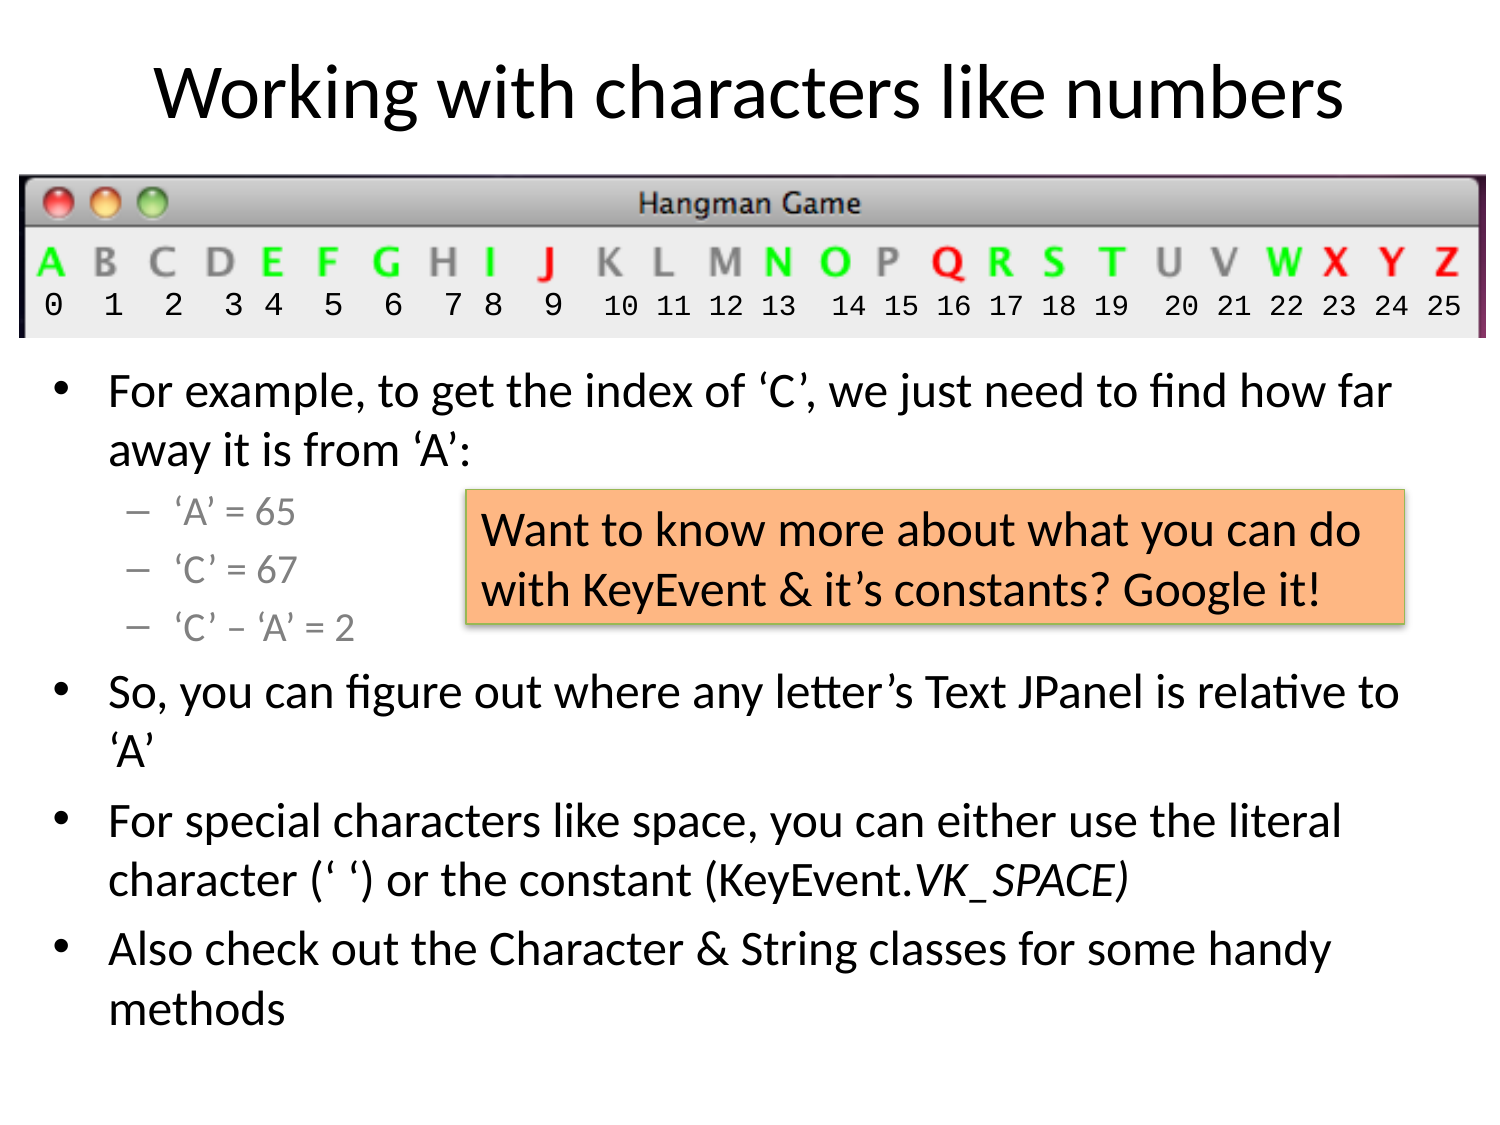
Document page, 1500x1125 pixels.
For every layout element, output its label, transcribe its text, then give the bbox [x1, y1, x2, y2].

list For example, to get the index of ‘C’, we just need to find how far away it is from ‘A’: ‘A’ = 65 ‘C’ = 67 ‘C’ – ‘A’ = 2 So, you can figure out where any letter’s Text JPanel is relative to ‘A’ For special characters like space, you can either use the literal character (‘ ‘) or the constant (KeyEvent.VK_SPACE) Also check out the Character & String classes for some handy methods [37, 350, 1450, 1050]
picture [9, 174, 1496, 338]
title Working with characters like numbers [75, 0, 1425, 173]
text_box Want to know more about what you can do with KeyEvent & it’s constants? Google it! [465, 489, 1405, 625]
